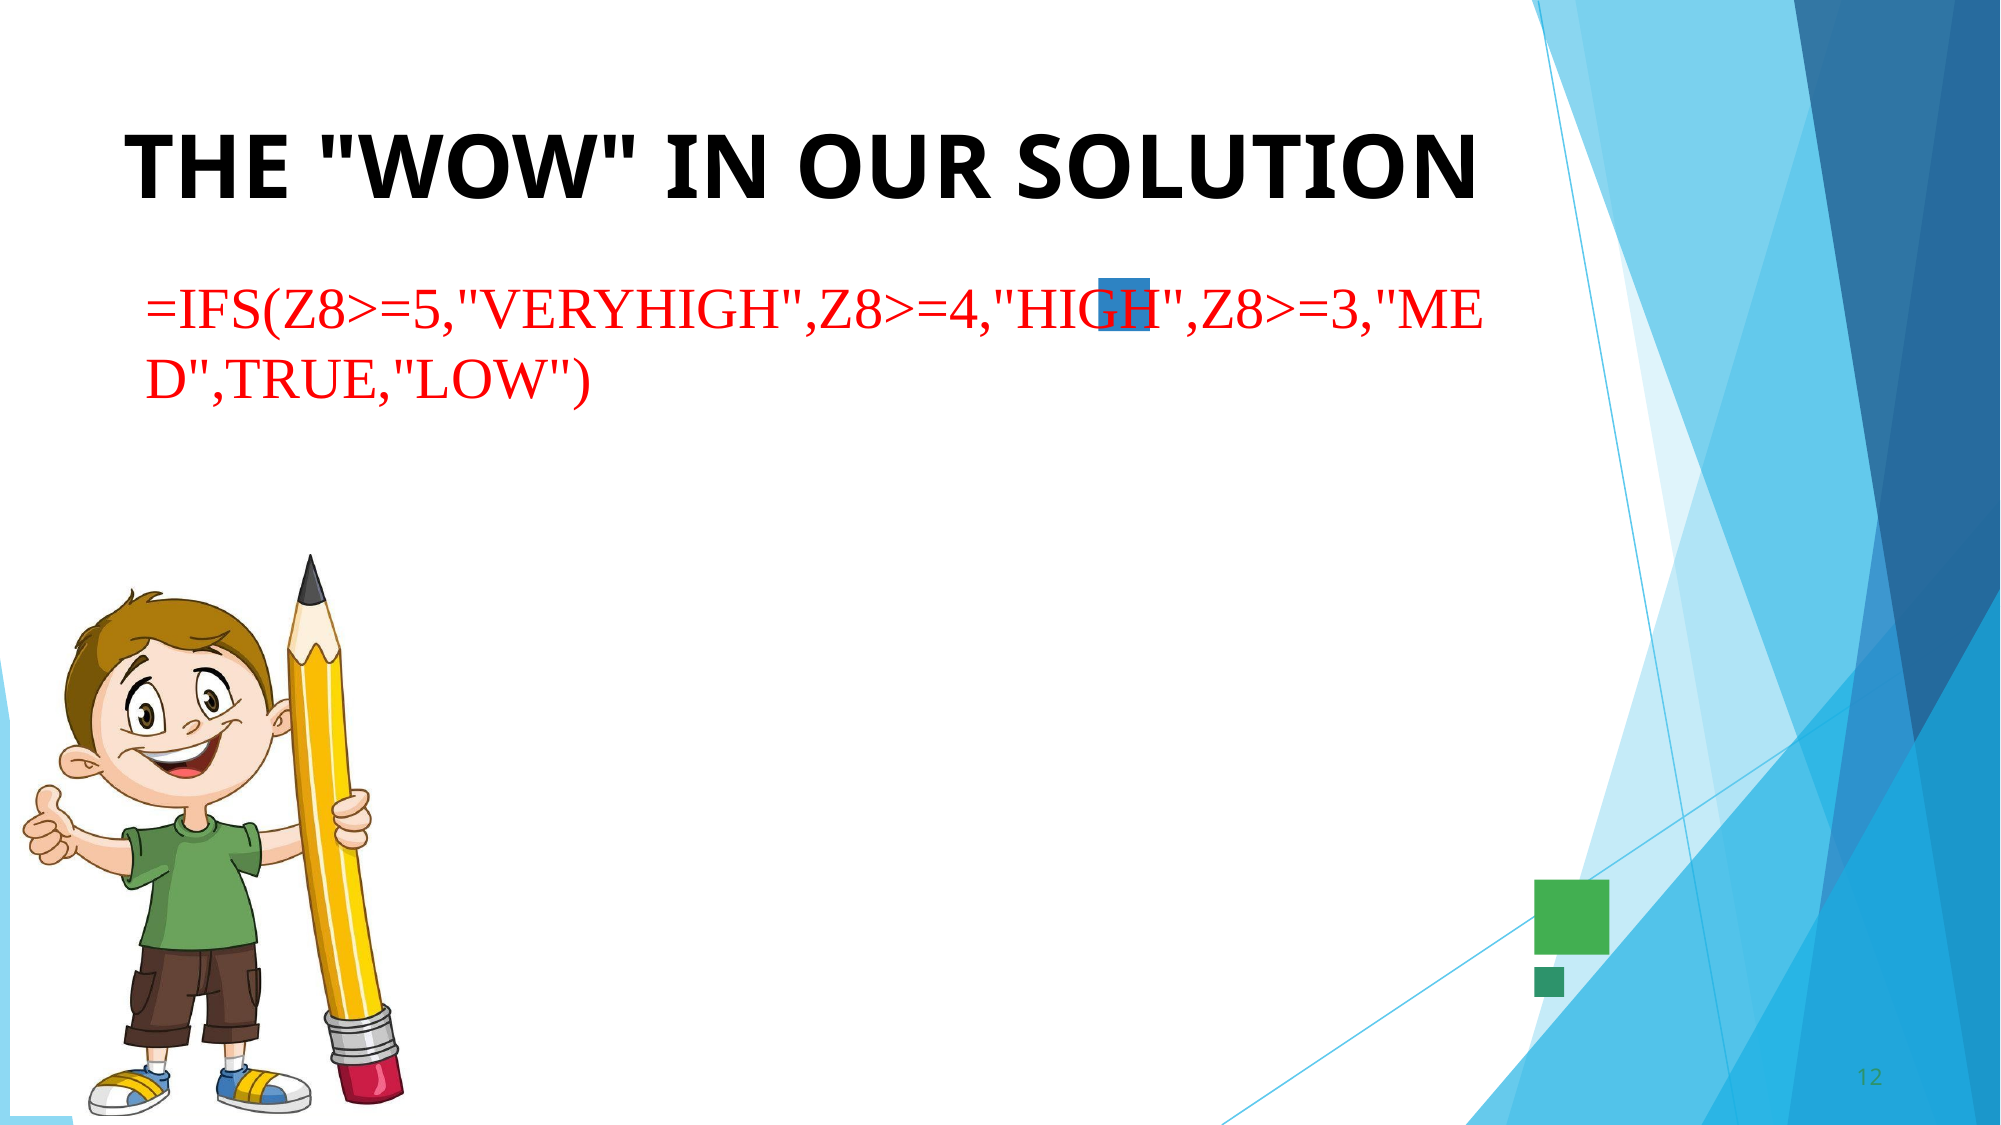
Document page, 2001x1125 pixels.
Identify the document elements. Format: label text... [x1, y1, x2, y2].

text_box =IFS(Z8>=5,"VERYHIGH",Z8>=4,"HIGH",Z8>=3,"MED",TRUE,"LOW") [130, 262, 1531, 418]
text_box [1534, 967, 1565, 997]
text_box 12 [1849, 1061, 1888, 1095]
text_box [1534, 879, 1610, 955]
picture [10, 554, 416, 1116]
title THE "WOW" IN OUR SOLUTION [121, 107, 1513, 298]
